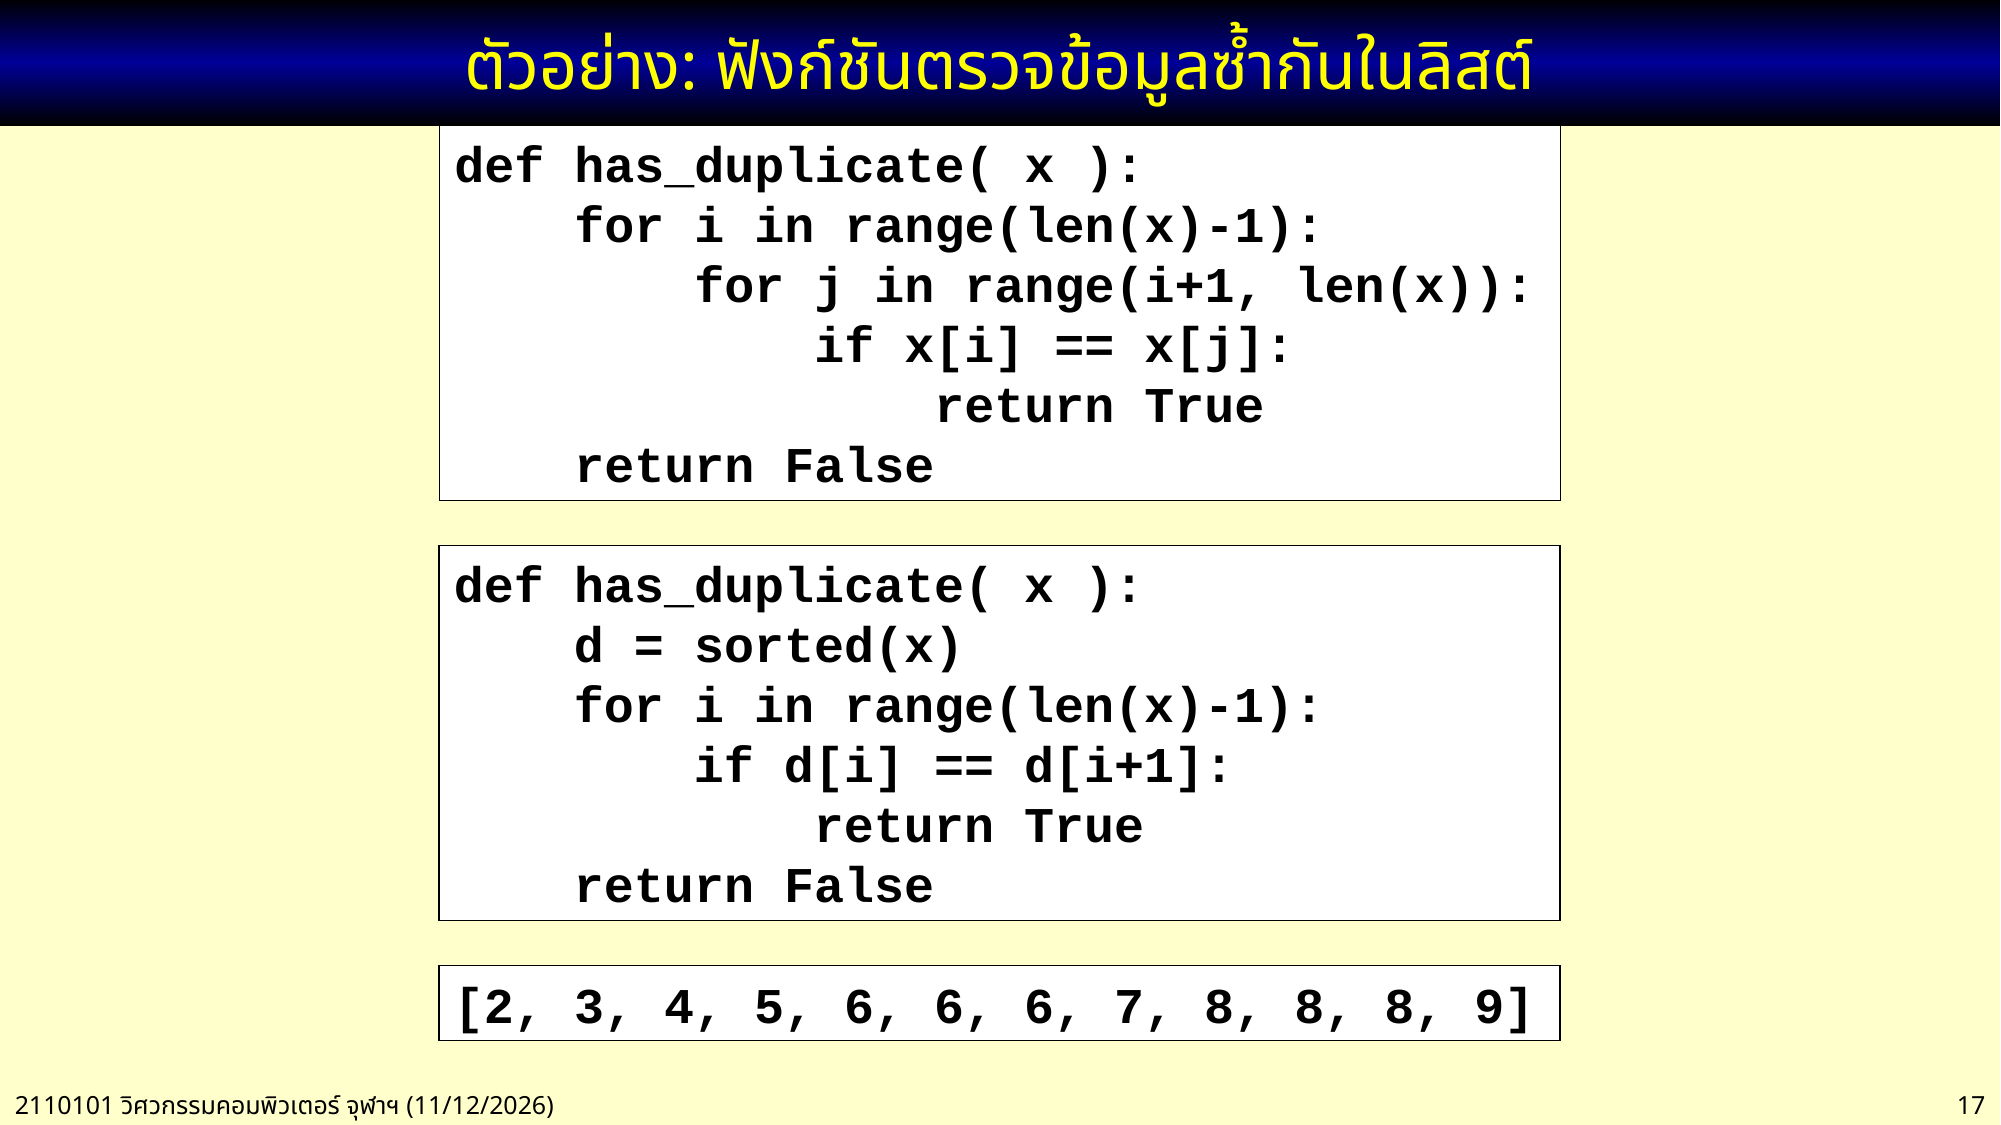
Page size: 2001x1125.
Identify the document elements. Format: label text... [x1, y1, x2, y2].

text_box def has_duplicate( x ): for i in range(len(x)-1): for j in range(i+1, len(x)): if x[i] == x[j]: return True return False [439, 125, 1561, 501]
text_box [2, 3, 4, 5, 6, 6, 6, 7, 8, 8, 8, 9] [439, 965, 1561, 1041]
text_box def has_duplicate( x ): d = sorted(x) for i in range(len(x)-1): if d[i] == d[i+1]: return True return False [439, 545, 1561, 921]
title ตัวอย่าง: ฟังก์ชันตรวจข้อมูลซ้ำกันในลิสต์ [0, 0, 2000, 126]
